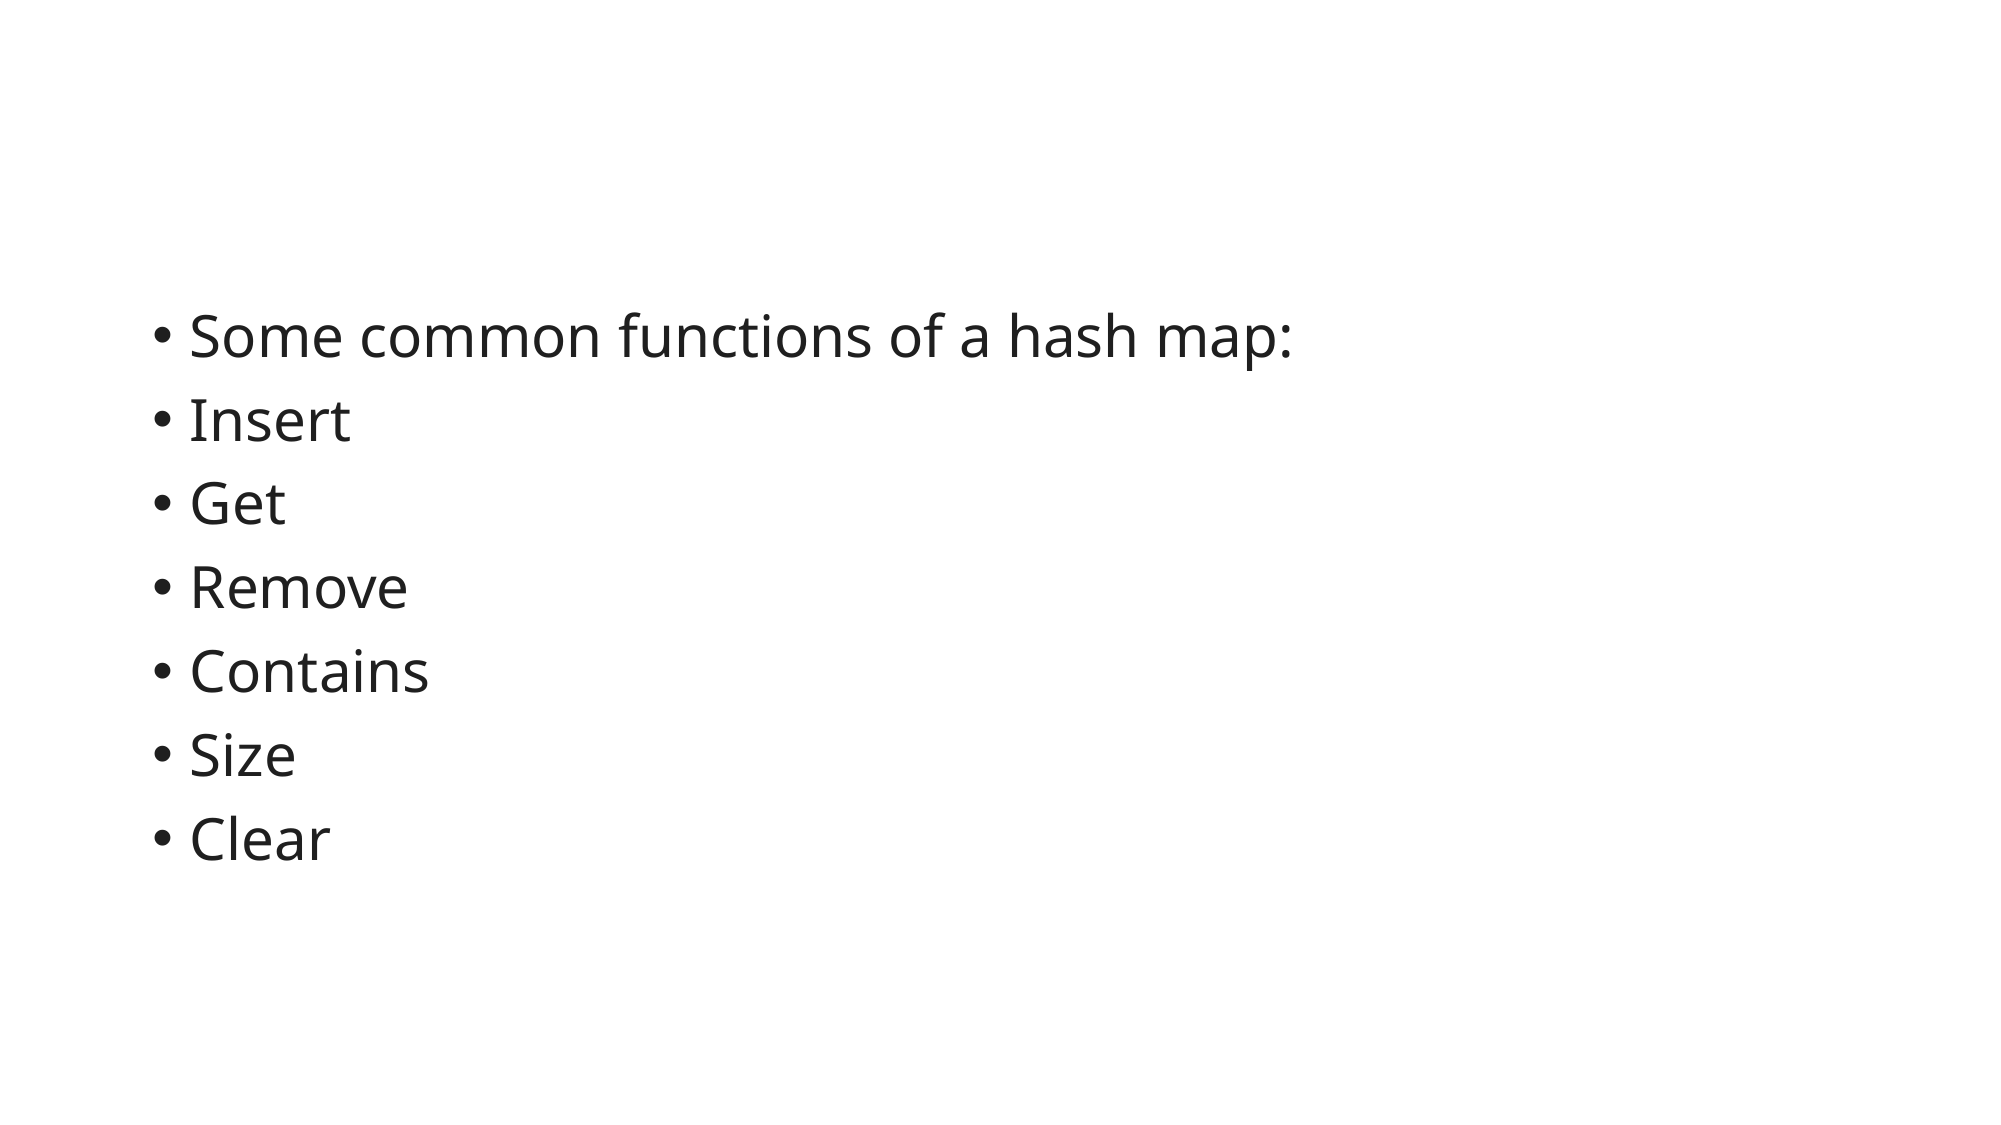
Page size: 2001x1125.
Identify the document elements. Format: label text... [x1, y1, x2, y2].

list Some common functions of a hash map: Insert Get Remove Contains Size Clear [137, 299, 1863, 1014]
